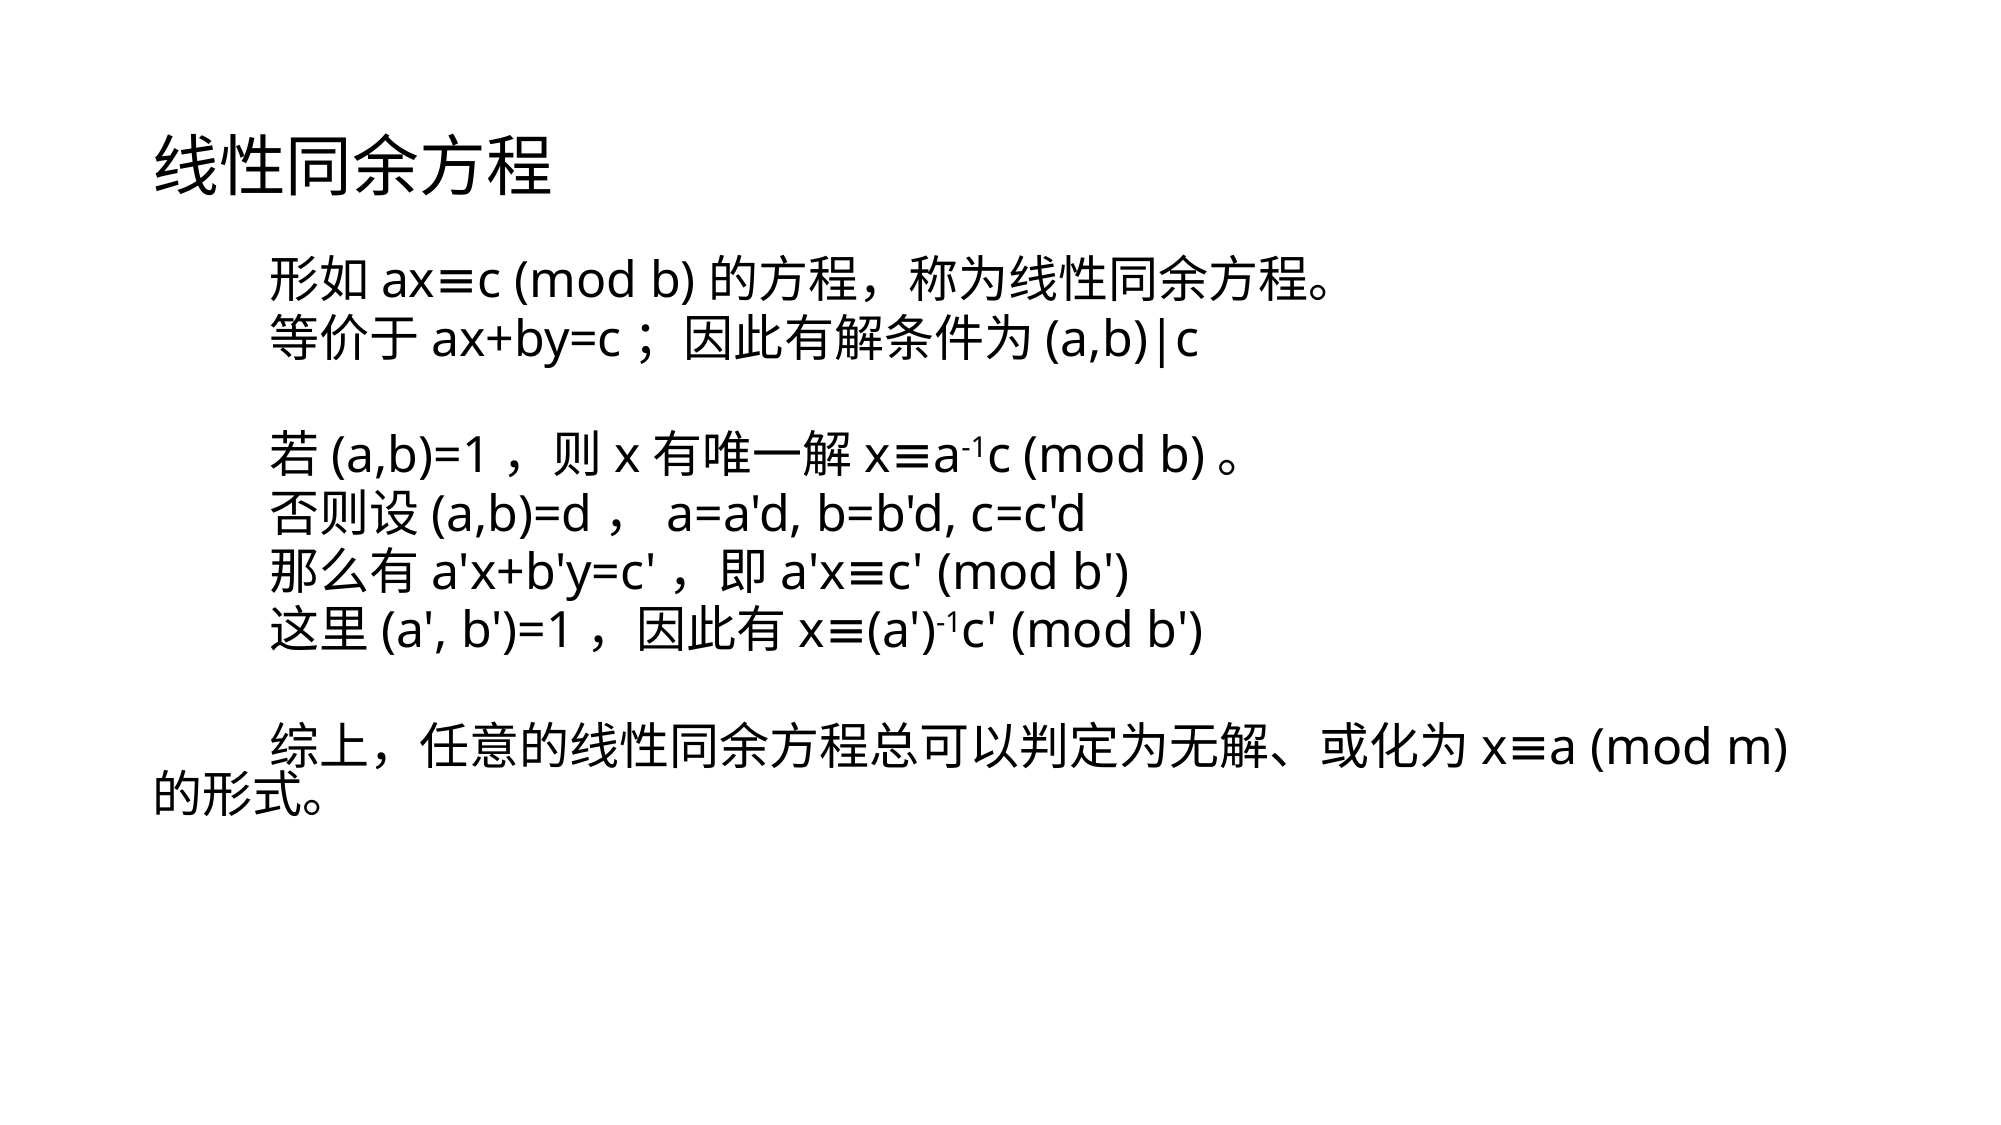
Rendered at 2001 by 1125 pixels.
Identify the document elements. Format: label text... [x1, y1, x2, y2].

list 形如ax≡c (mod b)的方程，称为线性同余方程。 等价于ax+by=c；因此有解条件为(a,b)|c 若(a,b)=1，则x有唯一解x≡a-1c (mod b)。 否则设(a,b)=d，a=a'd, b=b'd, c=c'd 那么有a'x+b'y=c'，即a'x≡c' (mod b') 这里(a', b')=1，因此有x≡(a')-1c' (mod b') 综上，任意的线性同余方程总可以判定为无解、或化为x≡a (mod m)的形式。 [137, 251, 1848, 831]
title 线性同余方程 [137, 59, 1863, 278]
